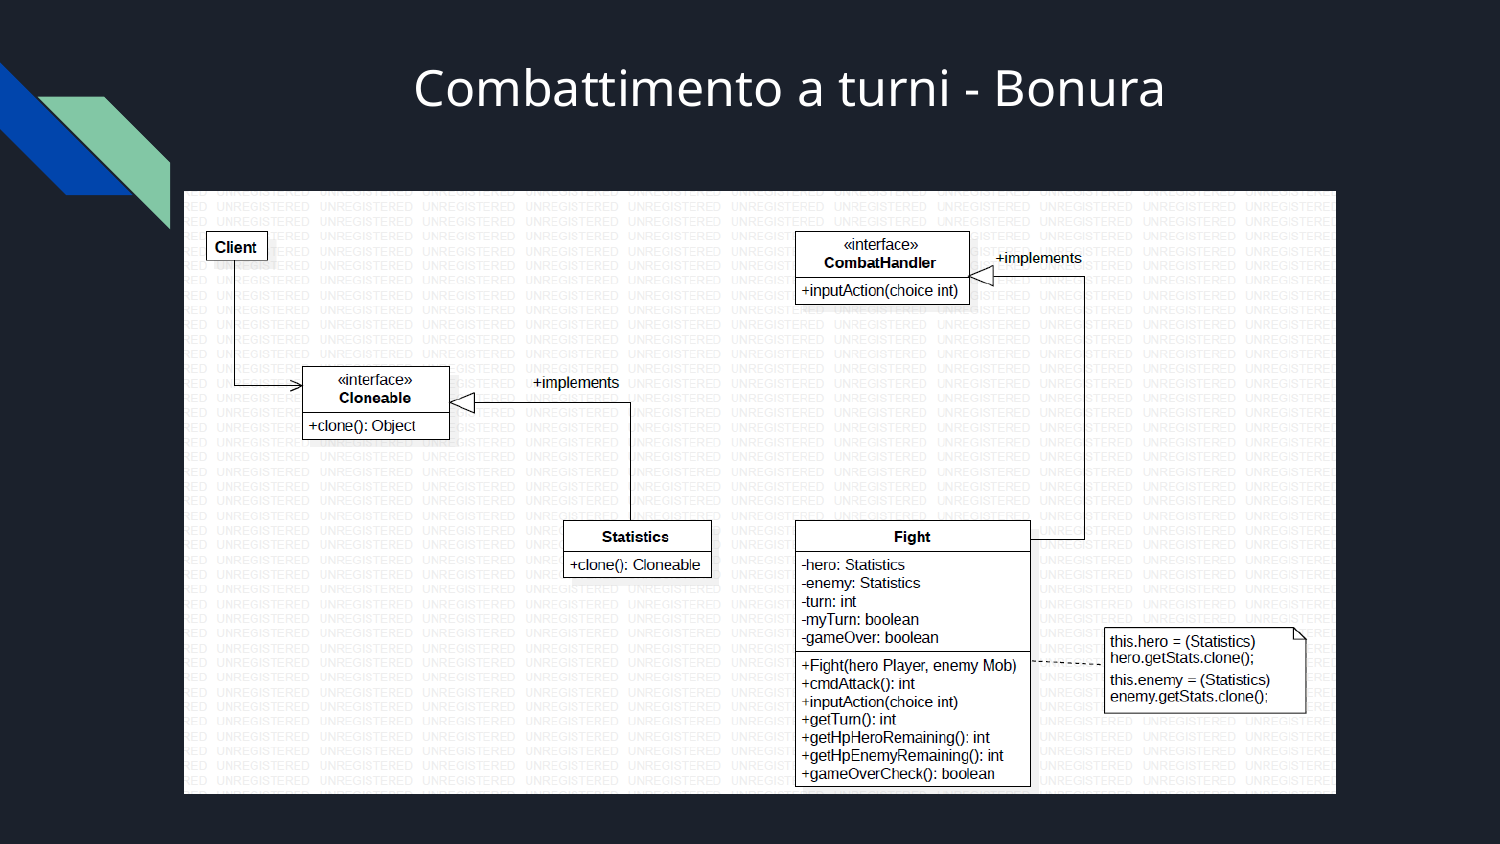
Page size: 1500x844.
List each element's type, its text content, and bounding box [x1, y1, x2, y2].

title Combattimento a turni - Bonura [212, 41, 1368, 192]
picture [184, 191, 1336, 794]
